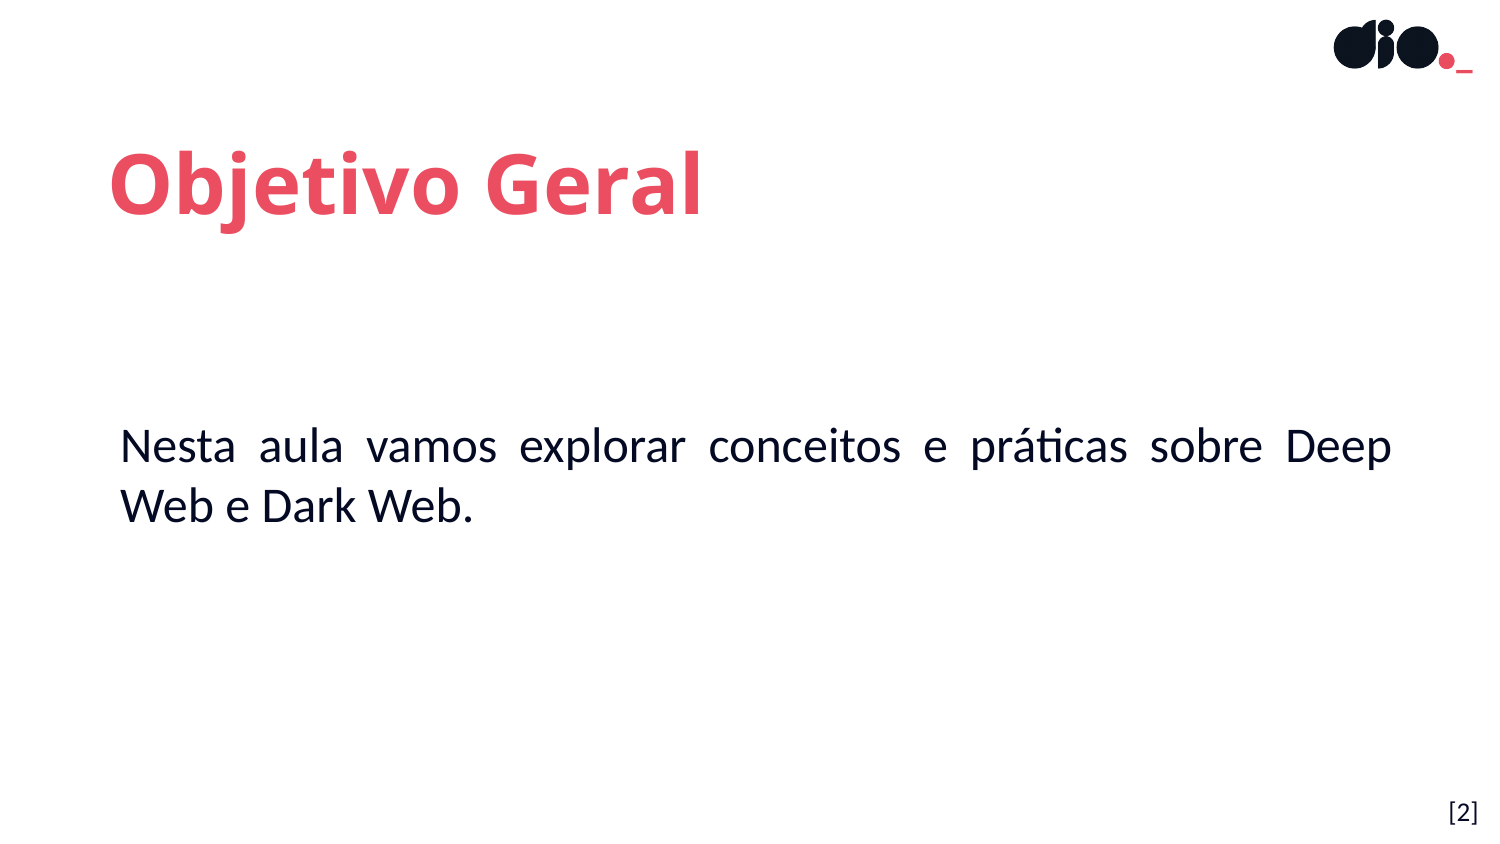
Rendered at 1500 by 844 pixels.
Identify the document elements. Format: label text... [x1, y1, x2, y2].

text_box Objetivo Geral [92, 104, 1408, 243]
text_box Nesta aula vamos explorar conceitos e práticas sobre Deep Web e Dark Web. [92, 304, 1408, 641]
picture [1333, 19, 1473, 74]
slide_number [2] [1403, 779, 1494, 844]
